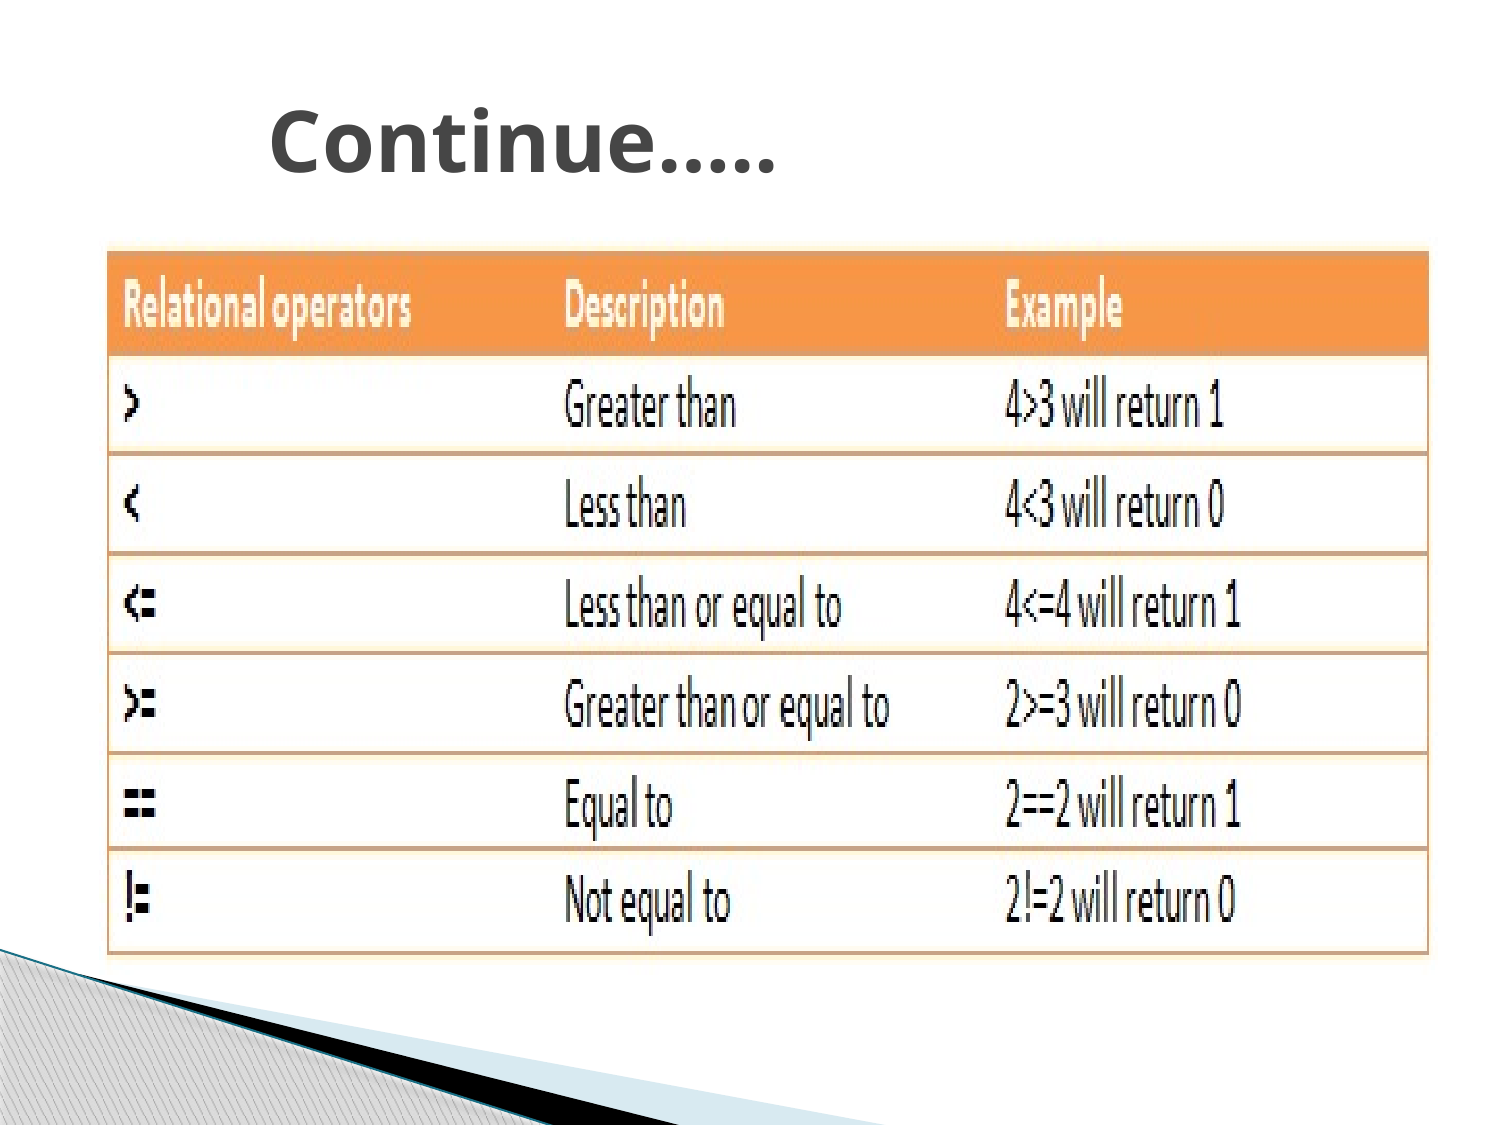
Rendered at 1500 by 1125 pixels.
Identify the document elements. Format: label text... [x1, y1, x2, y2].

picture [99, 237, 1438, 976]
title Continue….. [75, 45, 1425, 233]
